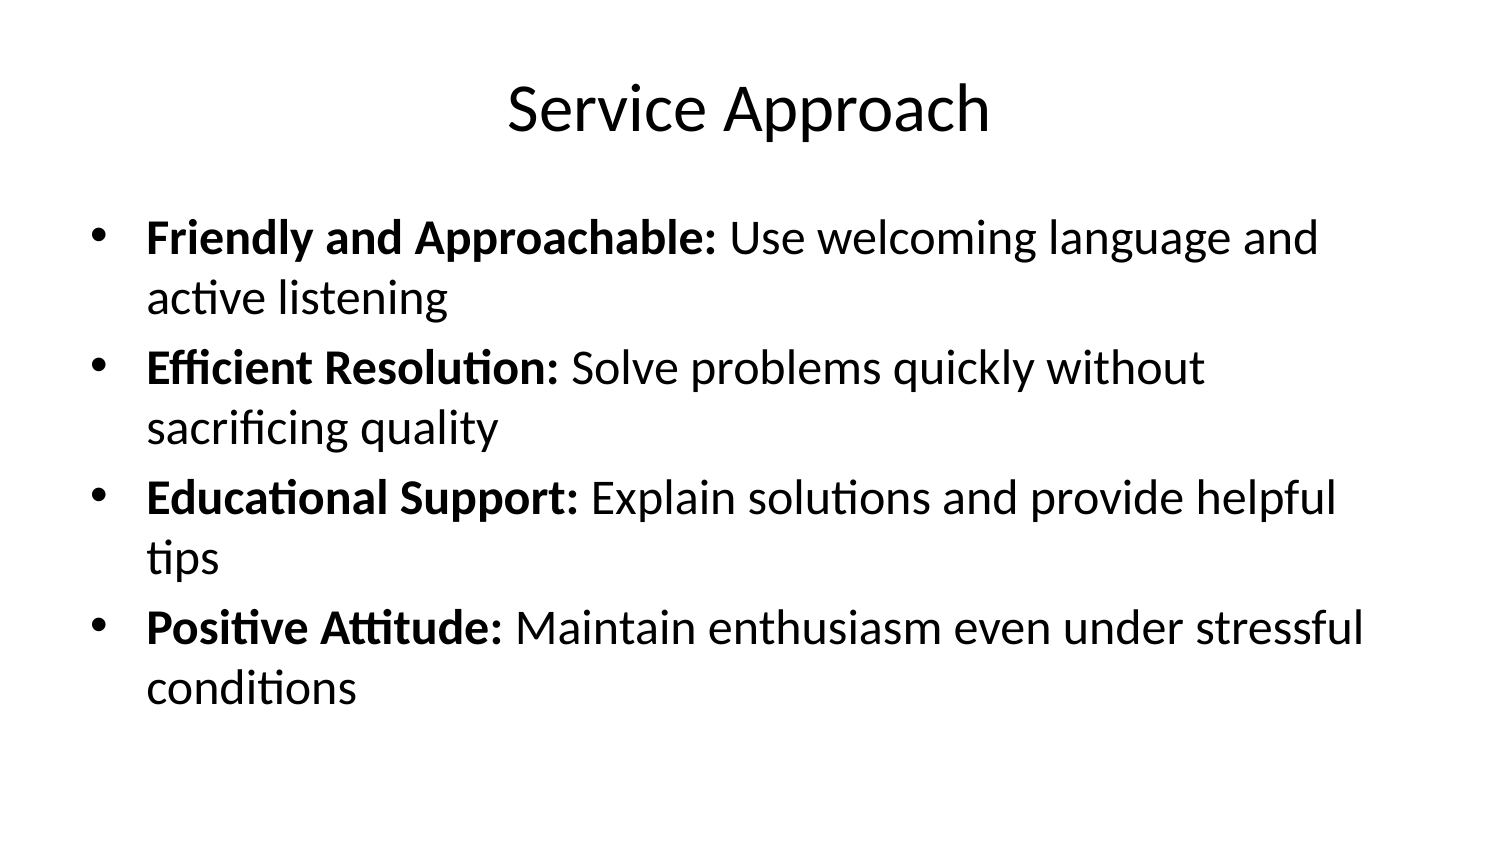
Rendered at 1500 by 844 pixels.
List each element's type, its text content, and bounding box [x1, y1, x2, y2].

list Friendly and Approachable: Use welcoming language and active listening Efficient Resolution: Solve problems quickly without sacrificing quality Educational Support: Explain solutions and provide helpful tips Positive Attitude: Maintain enthusiasm even under stressful conditions [75, 196, 1425, 754]
title Service Approach [75, 33, 1425, 175]
